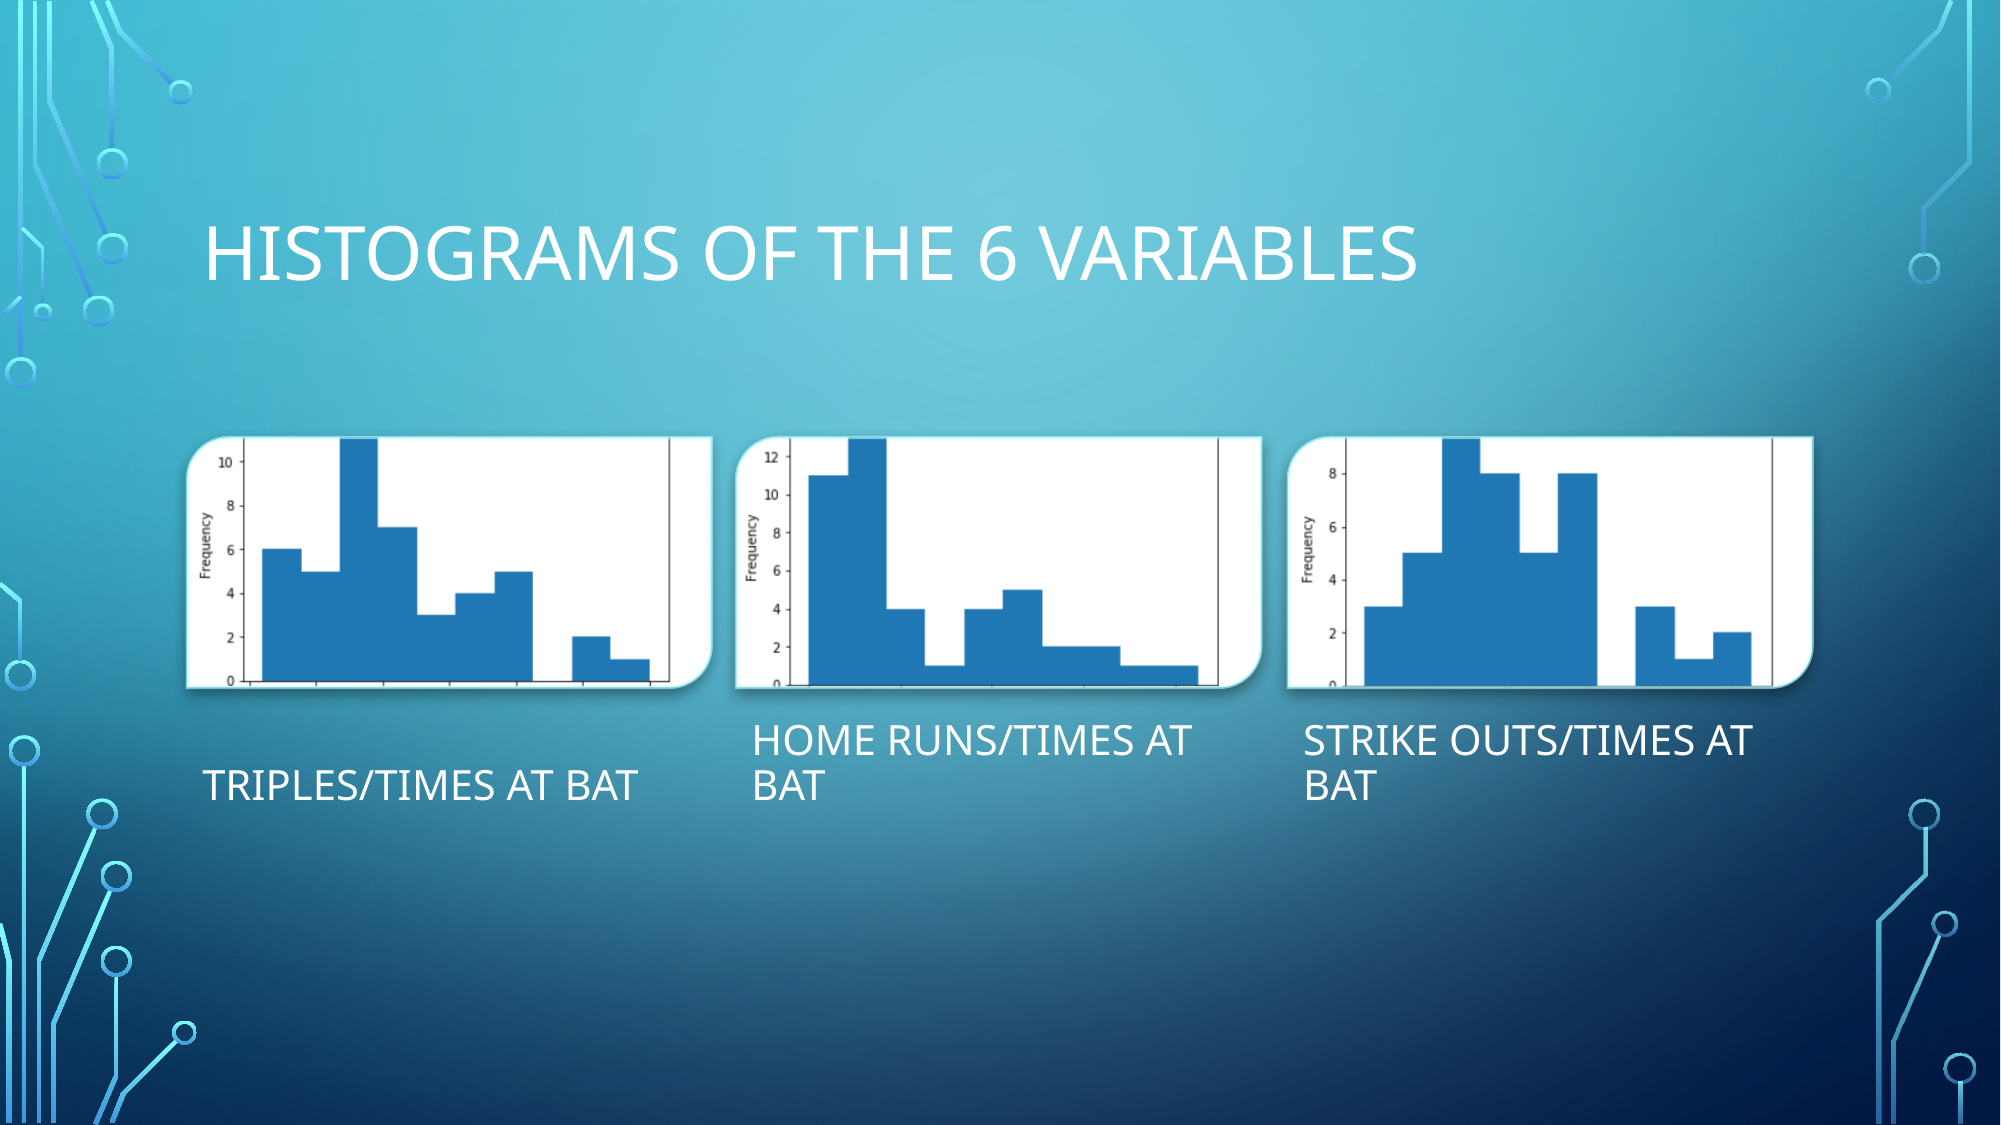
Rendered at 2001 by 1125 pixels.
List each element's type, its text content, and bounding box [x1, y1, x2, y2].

list Strike outs/times at bat [1288, 722, 1812, 818]
picture [186, 437, 712, 688]
picture [1287, 437, 1813, 688]
list Home runs/times at bat [736, 722, 1262, 818]
picture [736, 437, 1262, 688]
title Histograms of the 6 variables [187, 99, 1813, 413]
list Triples/times at bat [187, 722, 712, 818]
